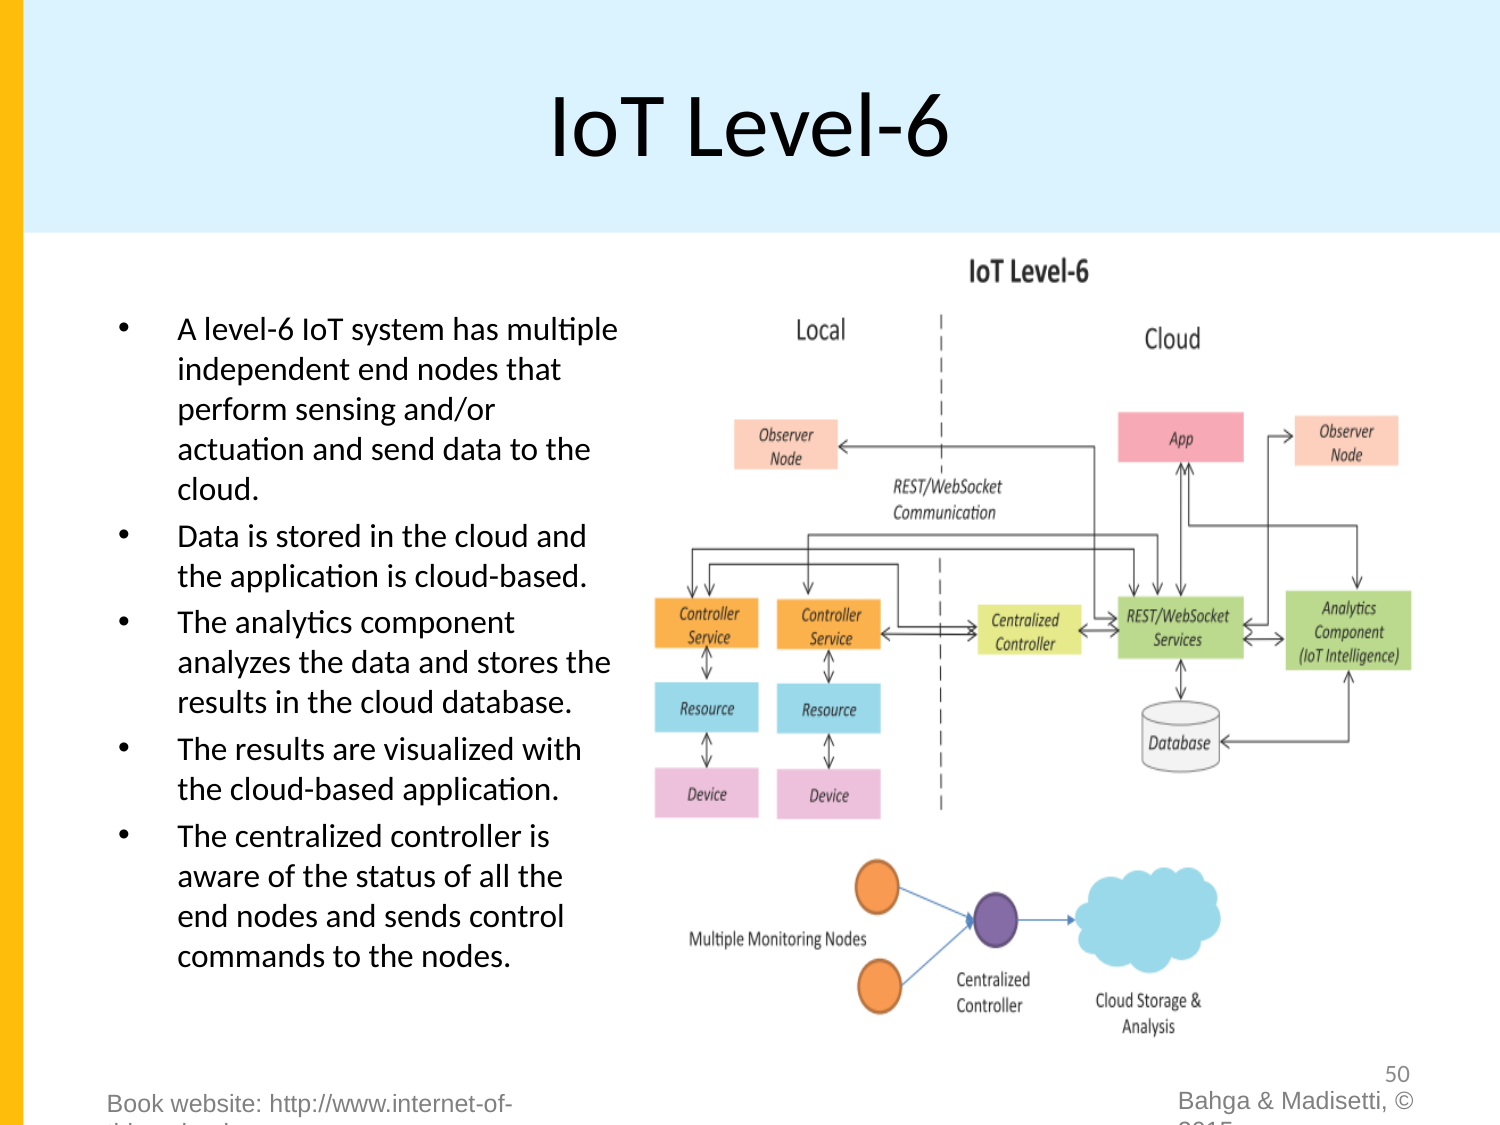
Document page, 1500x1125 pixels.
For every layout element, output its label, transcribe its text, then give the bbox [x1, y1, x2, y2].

list A level-6 IoT system has multiple independent end nodes that perform sensing and/or actuation and send data to the cloud. Data is stored in the cloud and the application is cloud-based. The analytics component analyzes the data and stores the results in the cloud database. The results are visualized with the cloud-based application. The centralized controller is aware of the status of all the end nodes and sends control commands to the nodes. [103, 299, 629, 1017]
text_box Book website: http://www.internet-of-things-book.com [91, 1079, 598, 1125]
title IoT Level-6 [103, 30, 1397, 209]
slide_number 50 [1074, 1048, 1425, 1103]
text_box Bahga & Madisetti, © 2015 [1163, 1077, 1443, 1125]
picture [634, 242, 1428, 1041]
text_box [25, 0, 1500, 235]
text_box [0, 0, 25, 1125]
